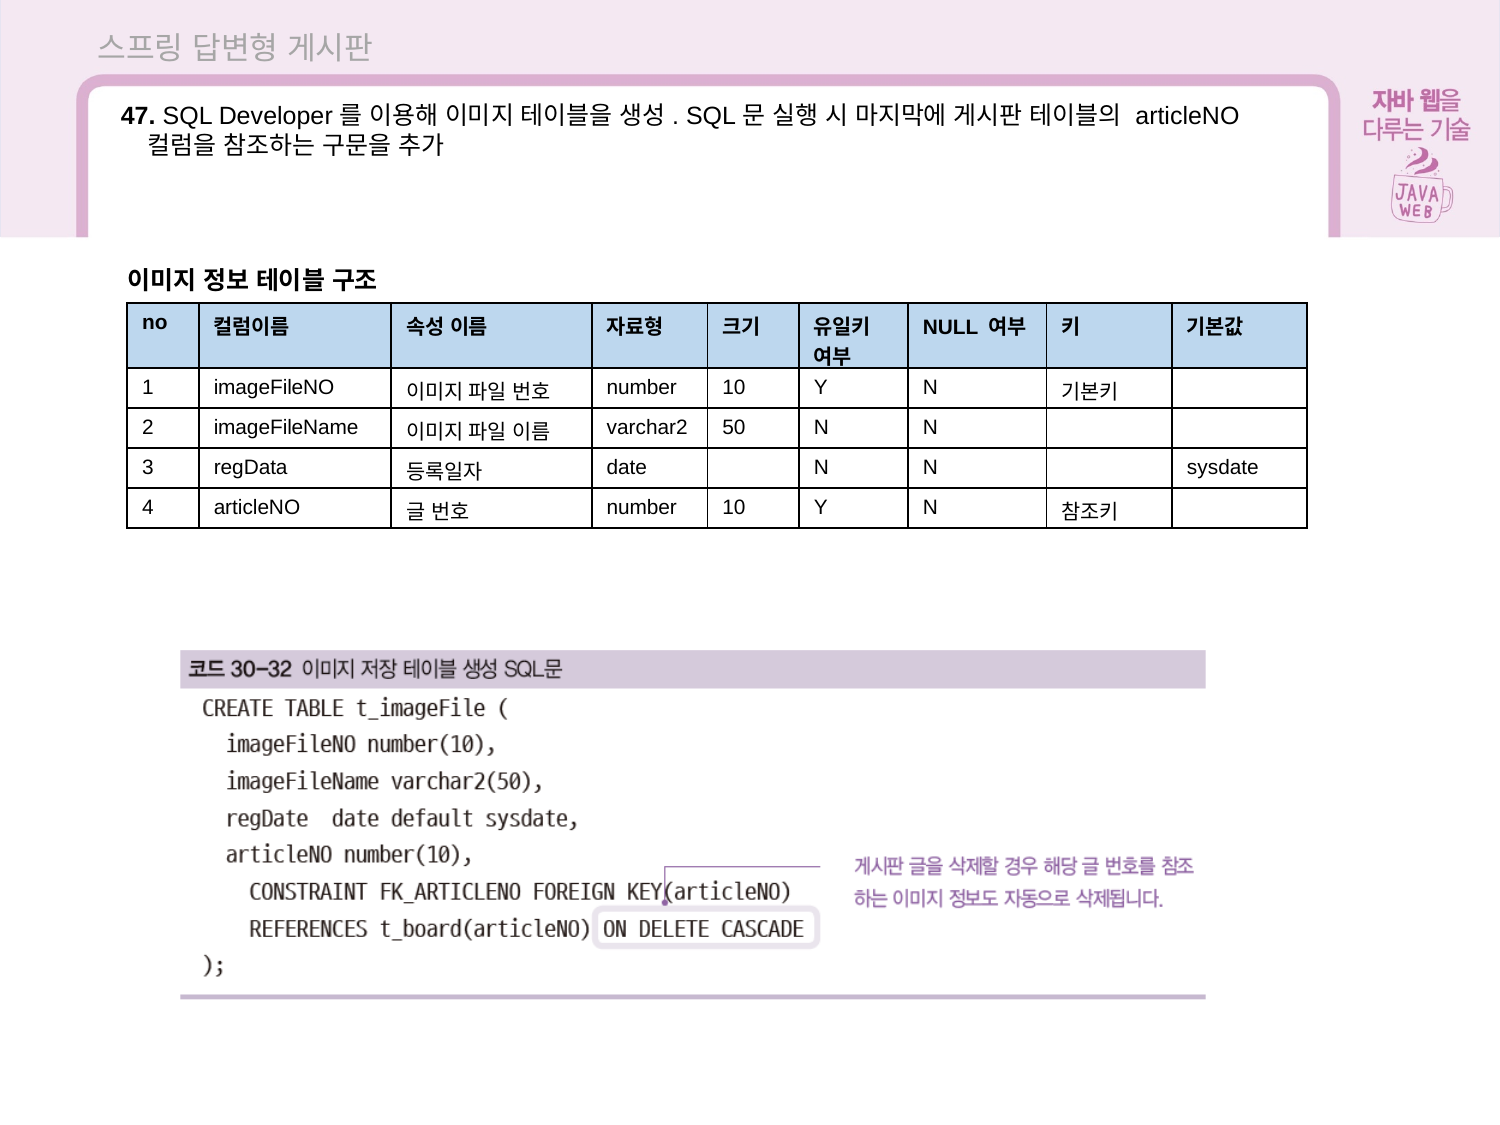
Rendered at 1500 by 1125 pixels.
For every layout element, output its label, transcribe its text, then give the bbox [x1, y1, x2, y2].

table_cell sysdate [1173, 449, 1306, 487]
table_cell N [909, 409, 1046, 447]
table_cell 50 [708, 409, 798, 447]
table_cell number [593, 489, 707, 527]
table_cell 1 [128, 369, 198, 407]
table_header 컬럼이름 [200, 304, 390, 367]
table_cell N [800, 409, 907, 447]
table_cell imageFileNO [200, 369, 390, 407]
table_cell [1173, 409, 1306, 447]
table_cell 2 [128, 409, 198, 447]
table_cell N [909, 449, 1046, 487]
table_cell 글 번호 [392, 489, 591, 527]
table_cell 10 [708, 369, 798, 407]
table_cell 이미지 파일 번호 [392, 369, 591, 407]
table_header 속성 이름 [392, 304, 591, 367]
text_box 이미지 정보 테이블 구조 [112, 257, 816, 303]
picture [0, 0, 1500, 1125]
table_cell imageFileName [200, 409, 390, 447]
table_cell [1173, 369, 1306, 407]
table_cell N [909, 369, 1046, 407]
table_cell date [593, 449, 707, 487]
table_cell regData [200, 449, 390, 487]
table_header NULL 여부 [909, 304, 1046, 367]
table_cell [1173, 489, 1306, 527]
table_cell 10 [708, 489, 798, 527]
table_header no [128, 304, 198, 367]
table_cell 이미지 파일 이름 [392, 409, 591, 447]
text_box 스프링 답변형 게시판 [82, 0, 1133, 74]
table_cell 참조키 [1047, 489, 1171, 527]
table_cell varchar2 [593, 409, 707, 447]
table_cell Y [800, 369, 907, 407]
table_header 자료형 [593, 304, 707, 367]
table_cell 4 [128, 489, 198, 527]
table_cell 기본키 [1047, 369, 1171, 407]
table_cell N [909, 489, 1046, 527]
table_cell [1047, 449, 1171, 487]
table_cell Y [800, 489, 907, 527]
table_cell number [593, 369, 707, 407]
table_header 키 [1047, 304, 1171, 367]
table_cell 3 [128, 449, 198, 487]
table_cell [1047, 409, 1171, 447]
table_header 기본값 [1173, 304, 1306, 367]
table_cell articleNO [200, 489, 390, 527]
table_cell [708, 449, 798, 487]
table_header 유일키 여부 [800, 304, 907, 367]
table_cell N [800, 449, 907, 487]
table_header 크기 [708, 304, 798, 367]
table_cell 등록일자 [392, 449, 591, 487]
text_box 47. SQL Developer를 이용해 이미지 테이블을 생성. SQL문 실행 시 마지막에 게시판 테이블의 articleNO 컬럼을 참조하는 구문을 추가 [106, 92, 1394, 167]
